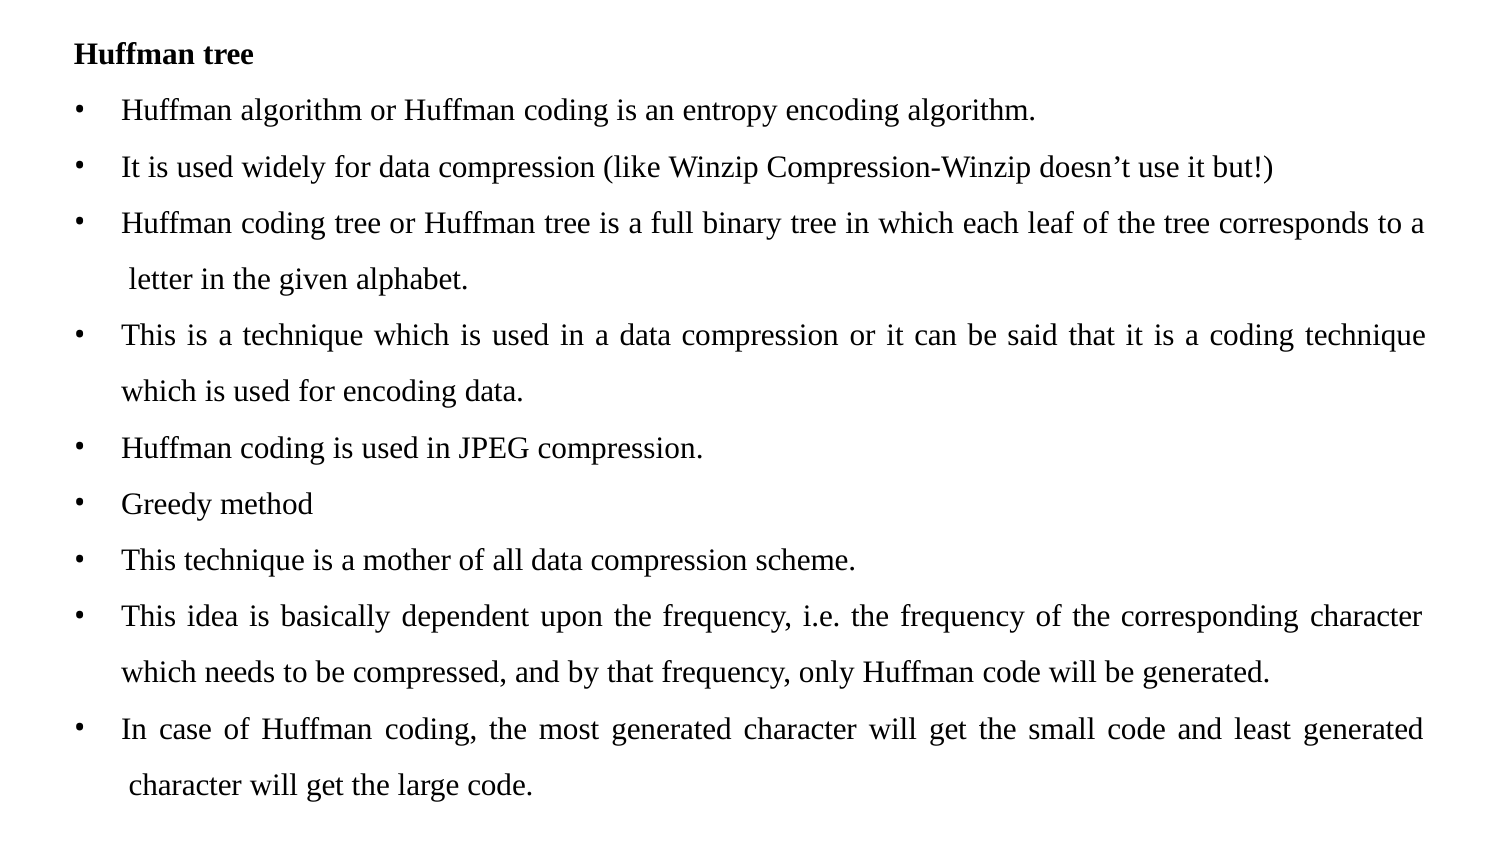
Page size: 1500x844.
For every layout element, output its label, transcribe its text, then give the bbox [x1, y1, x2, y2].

text_box Huffman tree Huffman algorithm or Huffman coding is an entropy encoding algorithm. It is used widely for data compression (like Winzip Compression-Winzip doesn’t use it but!) Huffman coding tree or Huffman tree is a full binary tree in which each leaf of the tree corresponds to a letter in the given alphabet. This is a technique which is used in a data compression or it can be said that it is a coding technique which is used for encoding data. Huffman coding is used in JPEG compression. Greedy method This technique is a mother of all data compression scheme. This idea is basically dependent upon the frequency, i.e. the frequency of the corresponding character which needs to be compressed, and by that frequency, only Huffman code will be generated. In case of Huffman coding, the most generated character will get the small code and least generated character will get the large code. [71, 12, 1432, 802]
